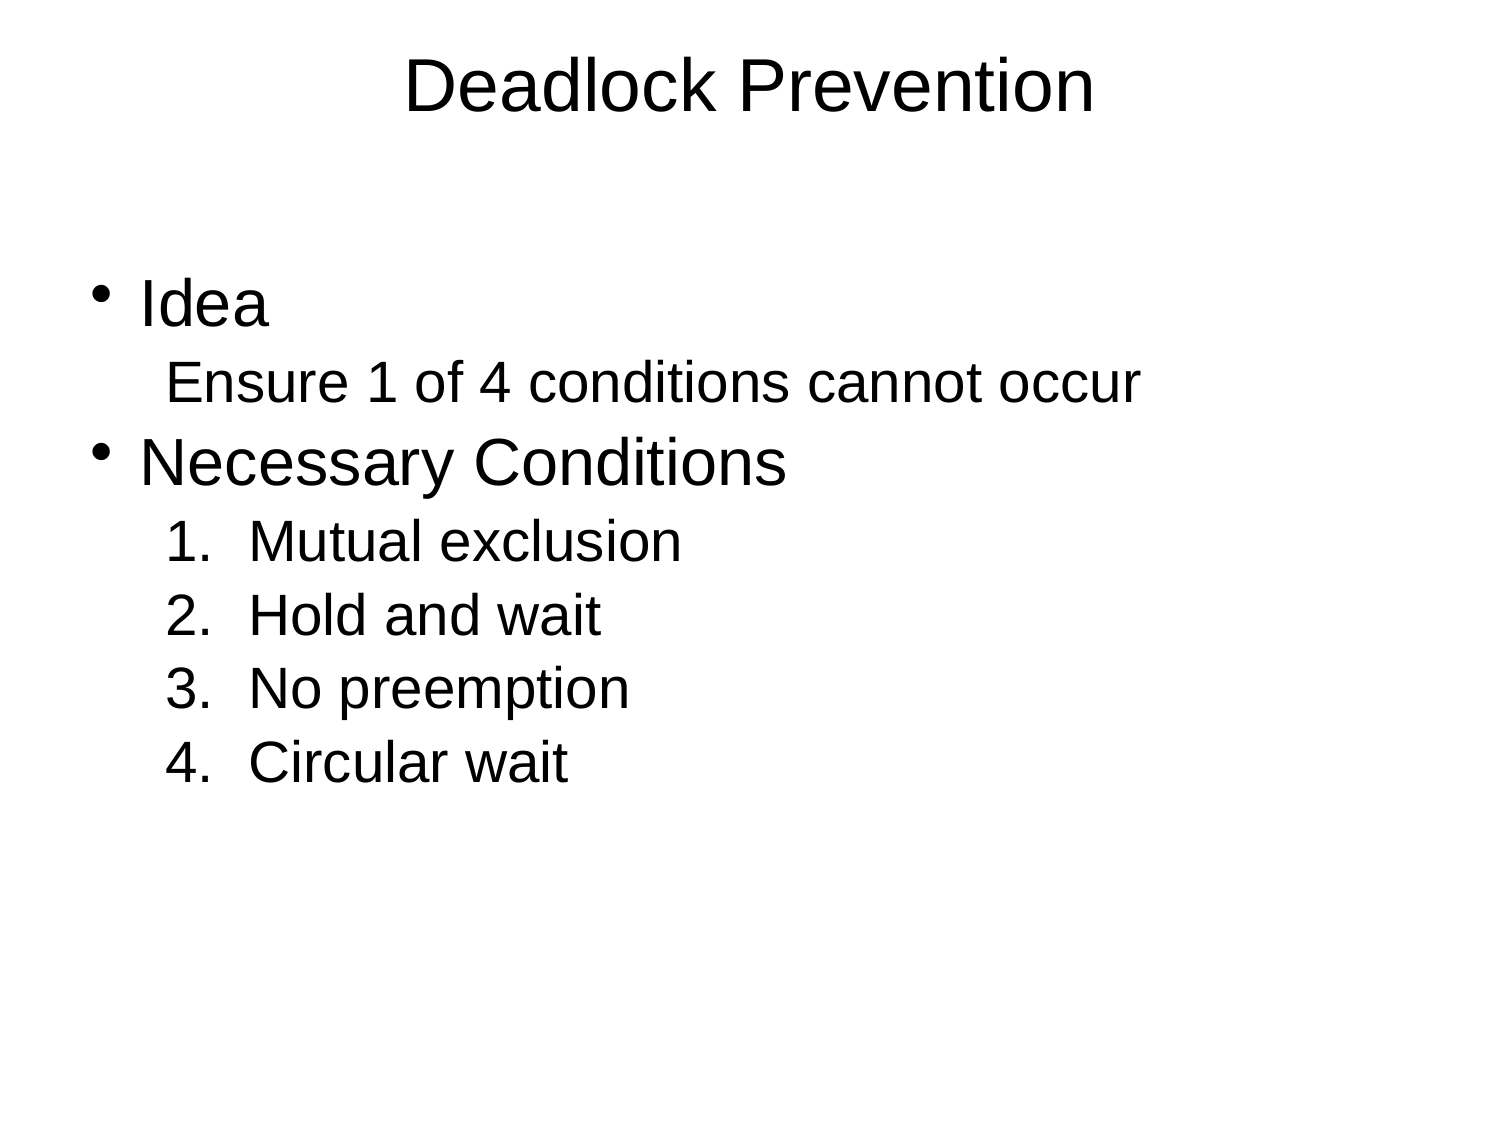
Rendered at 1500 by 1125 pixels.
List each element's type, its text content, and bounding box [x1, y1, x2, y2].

list Idea Ensure 1 of 4 conditions cannot occur Necessary Conditions Mutual exclusion Hold and wait No preemption Circular wait [74, 262, 1438, 851]
title Deadlock Prevention [74, 24, 1426, 138]
